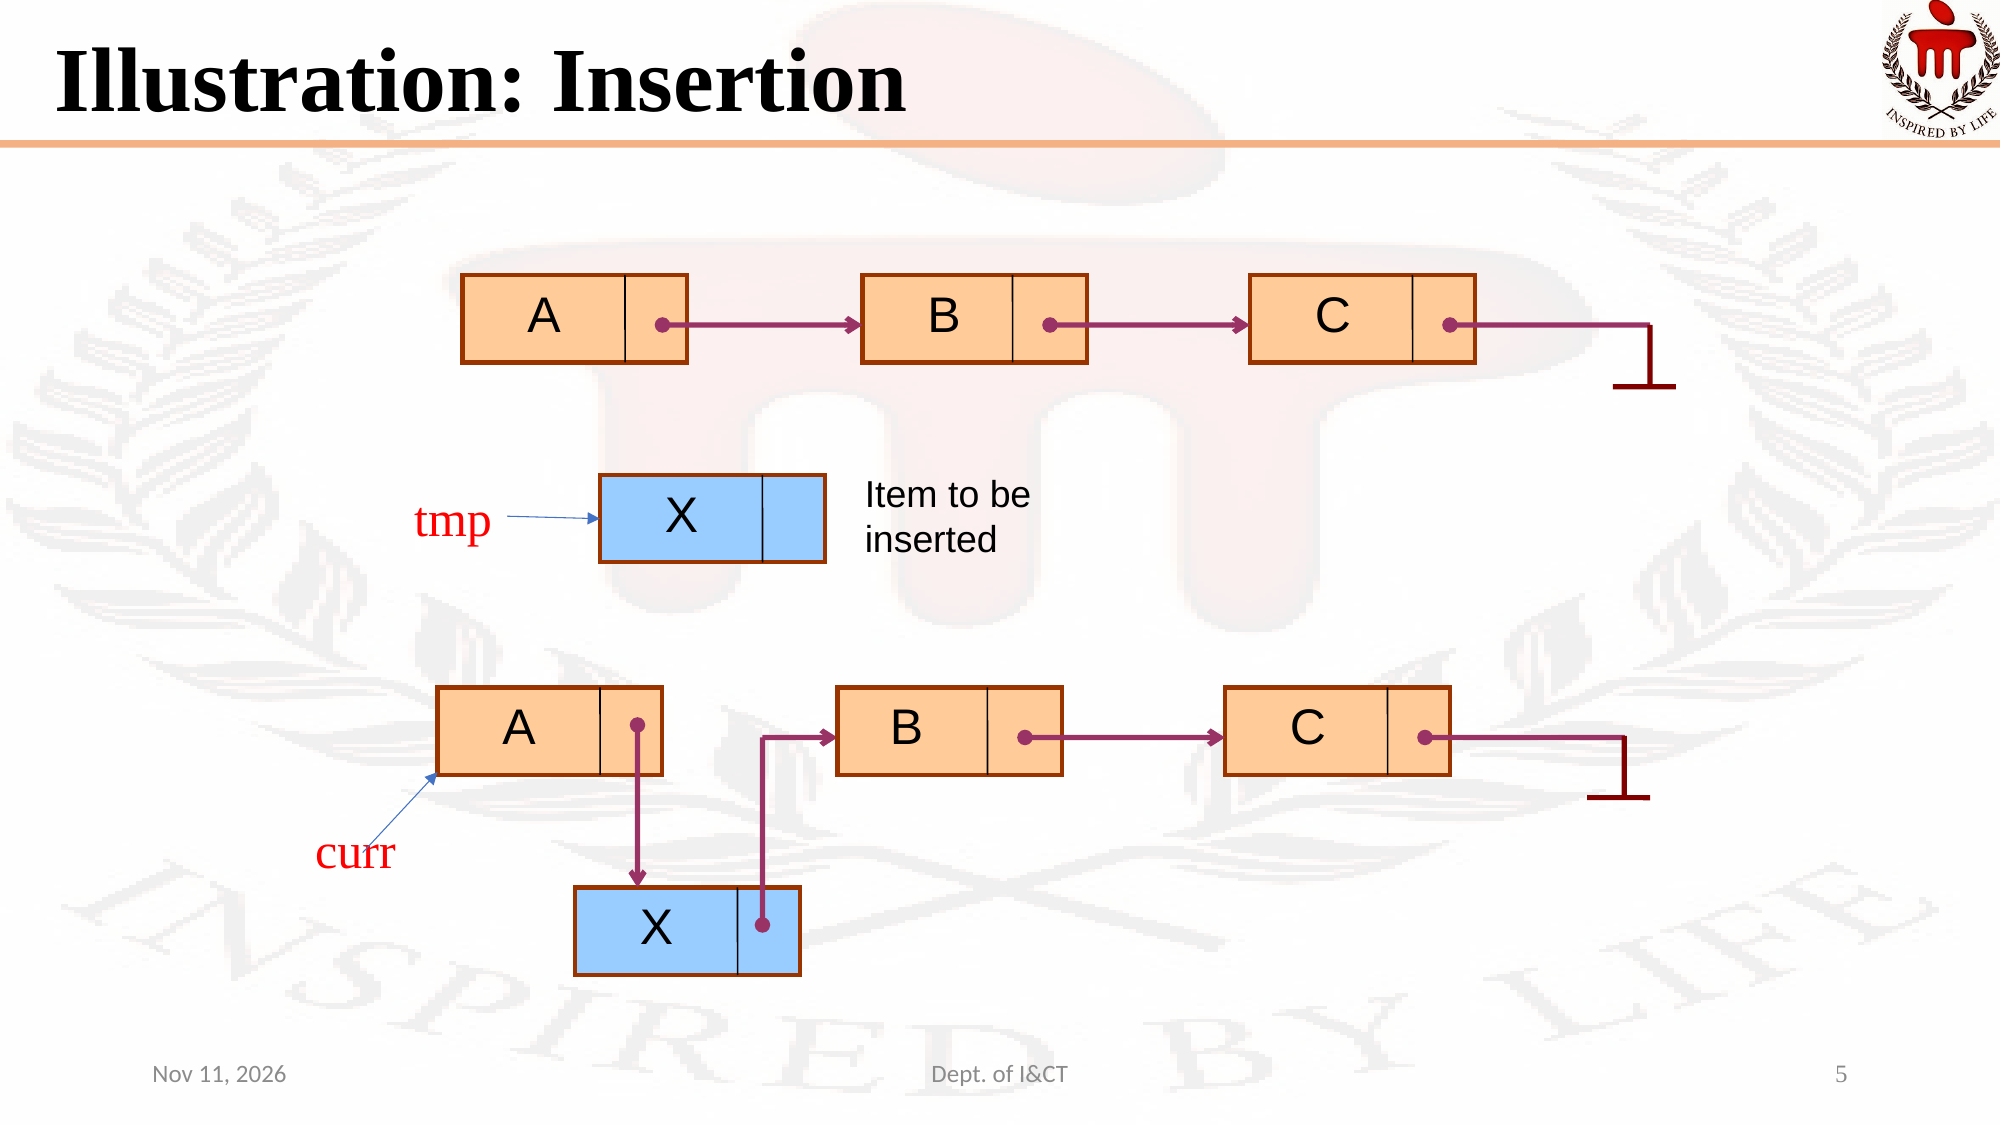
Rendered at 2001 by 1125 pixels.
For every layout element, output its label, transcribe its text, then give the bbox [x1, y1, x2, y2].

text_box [837, 687, 1651, 799]
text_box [398, 478, 600, 555]
footer Dept. of I&CT [662, 1042, 1338, 1103]
picture [1882, 0, 2000, 140]
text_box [599, 474, 825, 563]
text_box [574, 724, 800, 975]
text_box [299, 772, 438, 888]
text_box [462, 274, 1677, 388]
slide_number 14-Oct-22 [137, 1042, 588, 1103]
slide_number 5 [1412, 1042, 1863, 1103]
title Illustration: Insertion [39, 22, 1863, 141]
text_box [437, 687, 663, 775]
text_box Item to be inserted [849, 462, 1125, 568]
